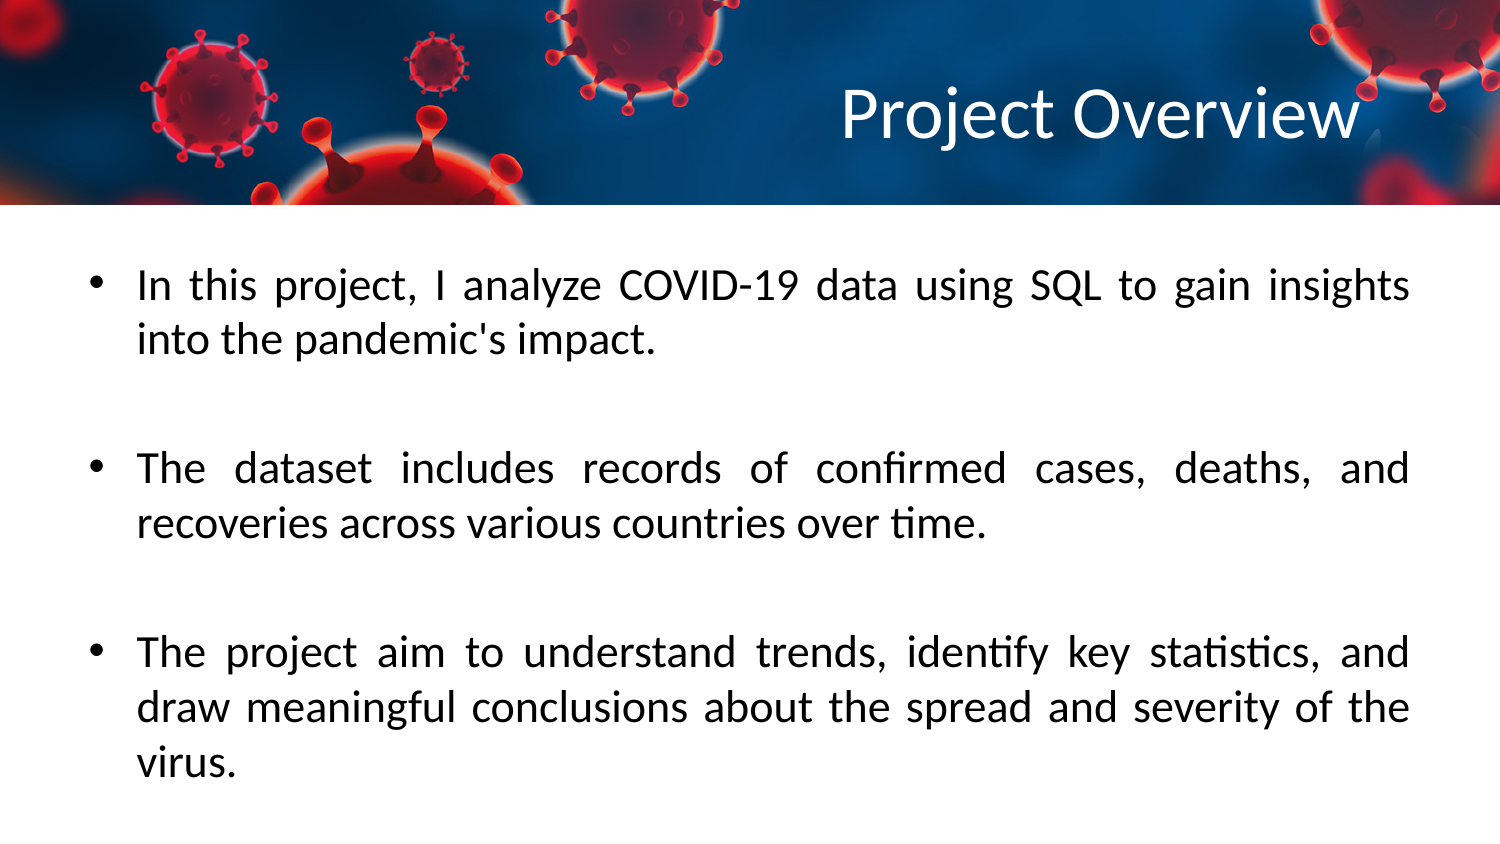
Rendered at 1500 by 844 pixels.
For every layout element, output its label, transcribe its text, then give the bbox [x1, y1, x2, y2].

picture [0, 0, 1500, 844]
title Project Overview [75, 46, 1377, 172]
list In this project, I analyze COVID-19 data using SQL to gain insights into the pandemic's impact. The dataset includes records of confirmed cases, deaths, and recoveries across various countries over time. The project aim to understand trends, identify key statistics, and draw meaningful conclusions about the spread and severity of the virus. [73, 246, 1427, 798]
